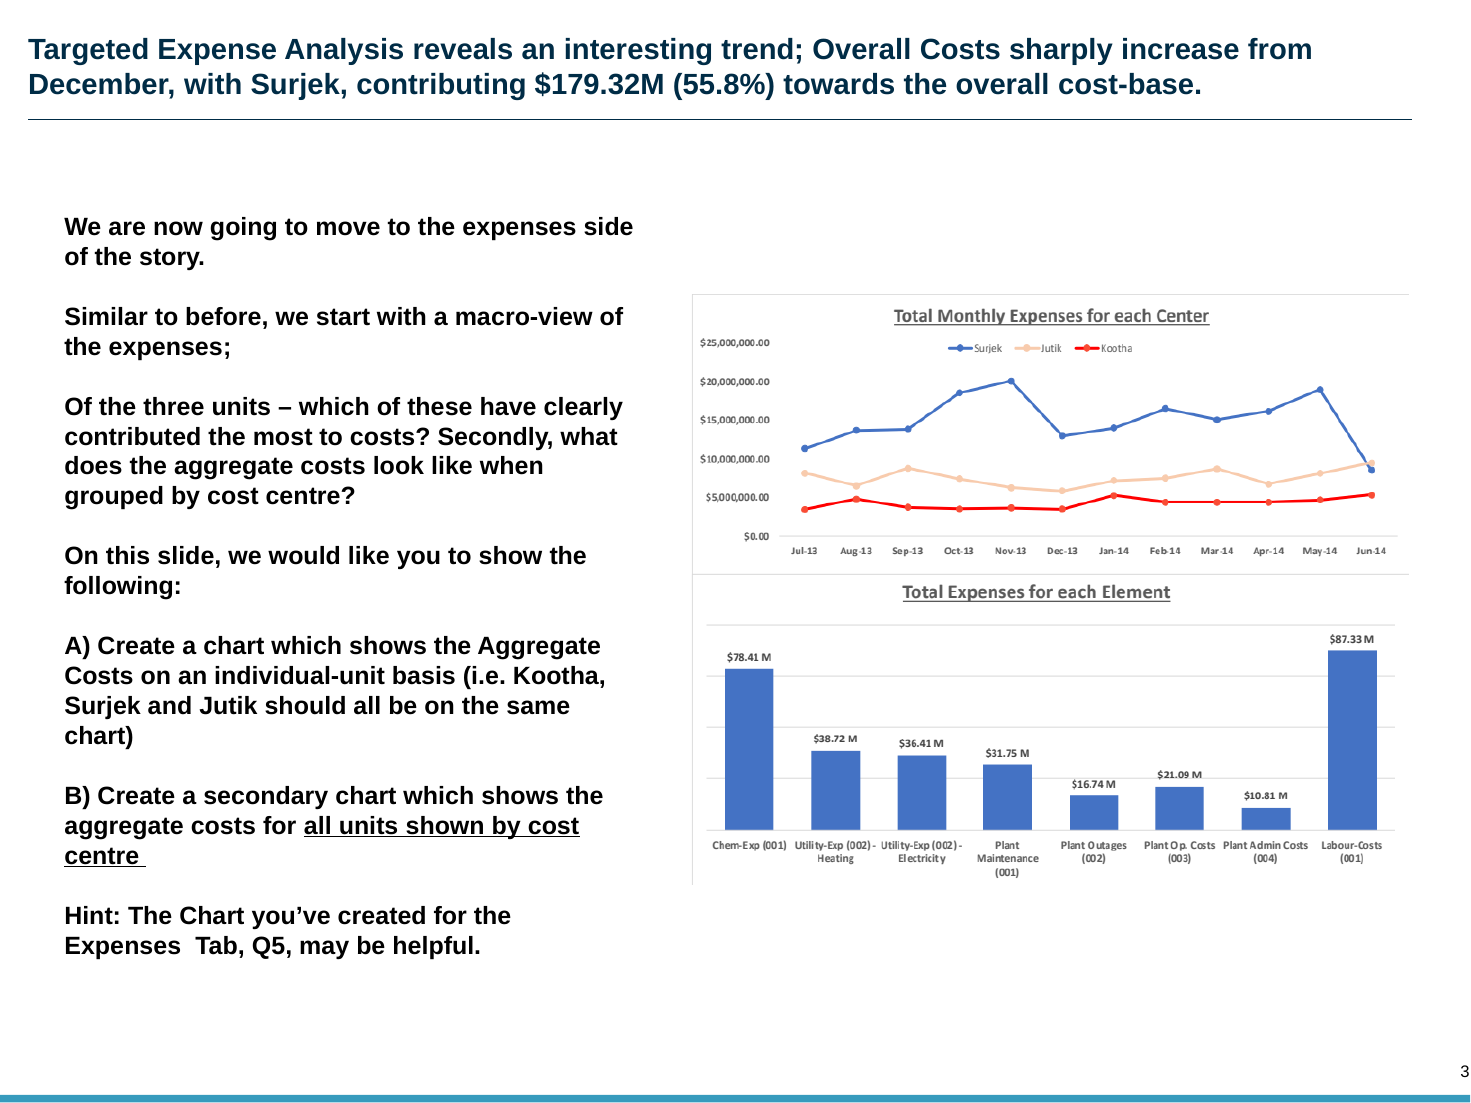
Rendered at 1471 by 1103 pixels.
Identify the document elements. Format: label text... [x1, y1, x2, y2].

picture [691, 293, 1410, 885]
title Targeted Expense Analysis reveals an interesting trend; Overall Costs sharply increase from December, with Surjek, contributing $179.32M (55.8%) towards the overall cost-base. [28, 30, 1462, 101]
text_box We are now going to move to the expenses side of the story. Similar to before, we start with a macro-view of the expenses; Of the three units – which of these have clearly contributed the most to costs? Secondly, what does the aggregate costs look like when grouped by cost centre? On this slide, we would like you to show the following: A) Create a chart which shows the Aggregate Costs on an individual-unit basis (i.e. Kootha, Surjek and Jutik should all be on the same chart) B) Create a secondary chart which shows the aggregate costs for all units shown by cost centre Hint: The Chart you’ve created for the Expenses Tab, Q5, may be helpful. [49, 203, 651, 997]
